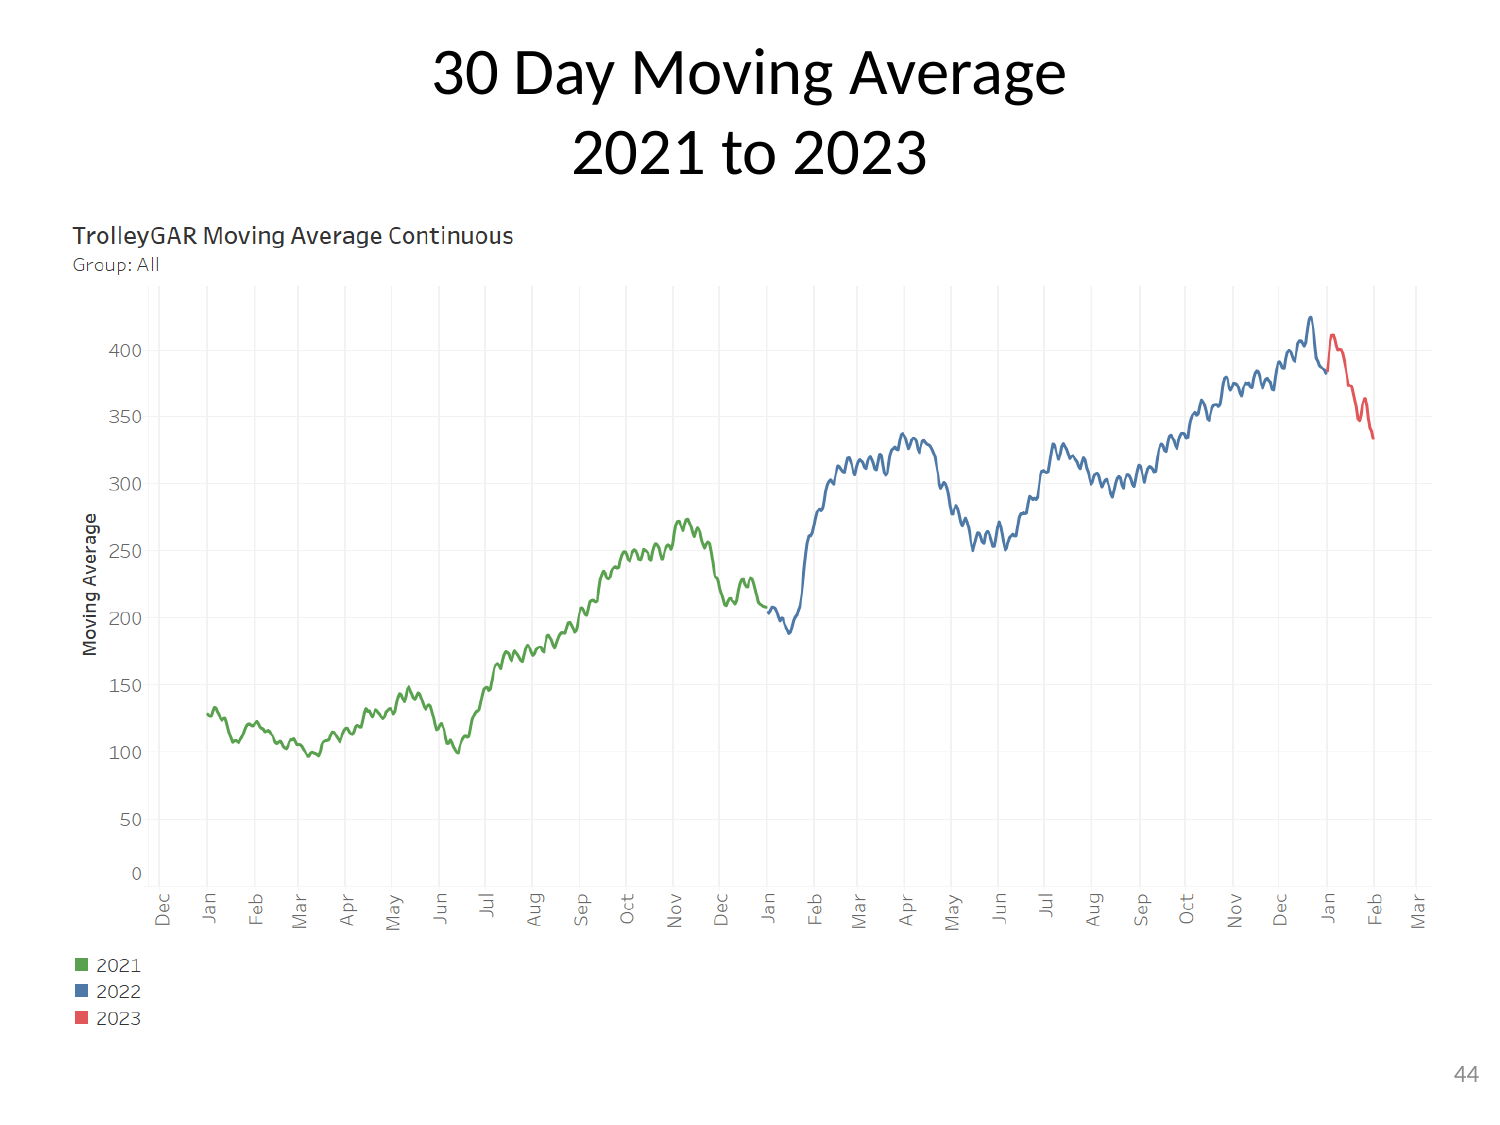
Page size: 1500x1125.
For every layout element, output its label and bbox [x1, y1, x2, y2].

text_box [74, 14, 1425, 202]
text_box [1144, 1042, 1495, 1103]
picture [67, 212, 1433, 1030]
